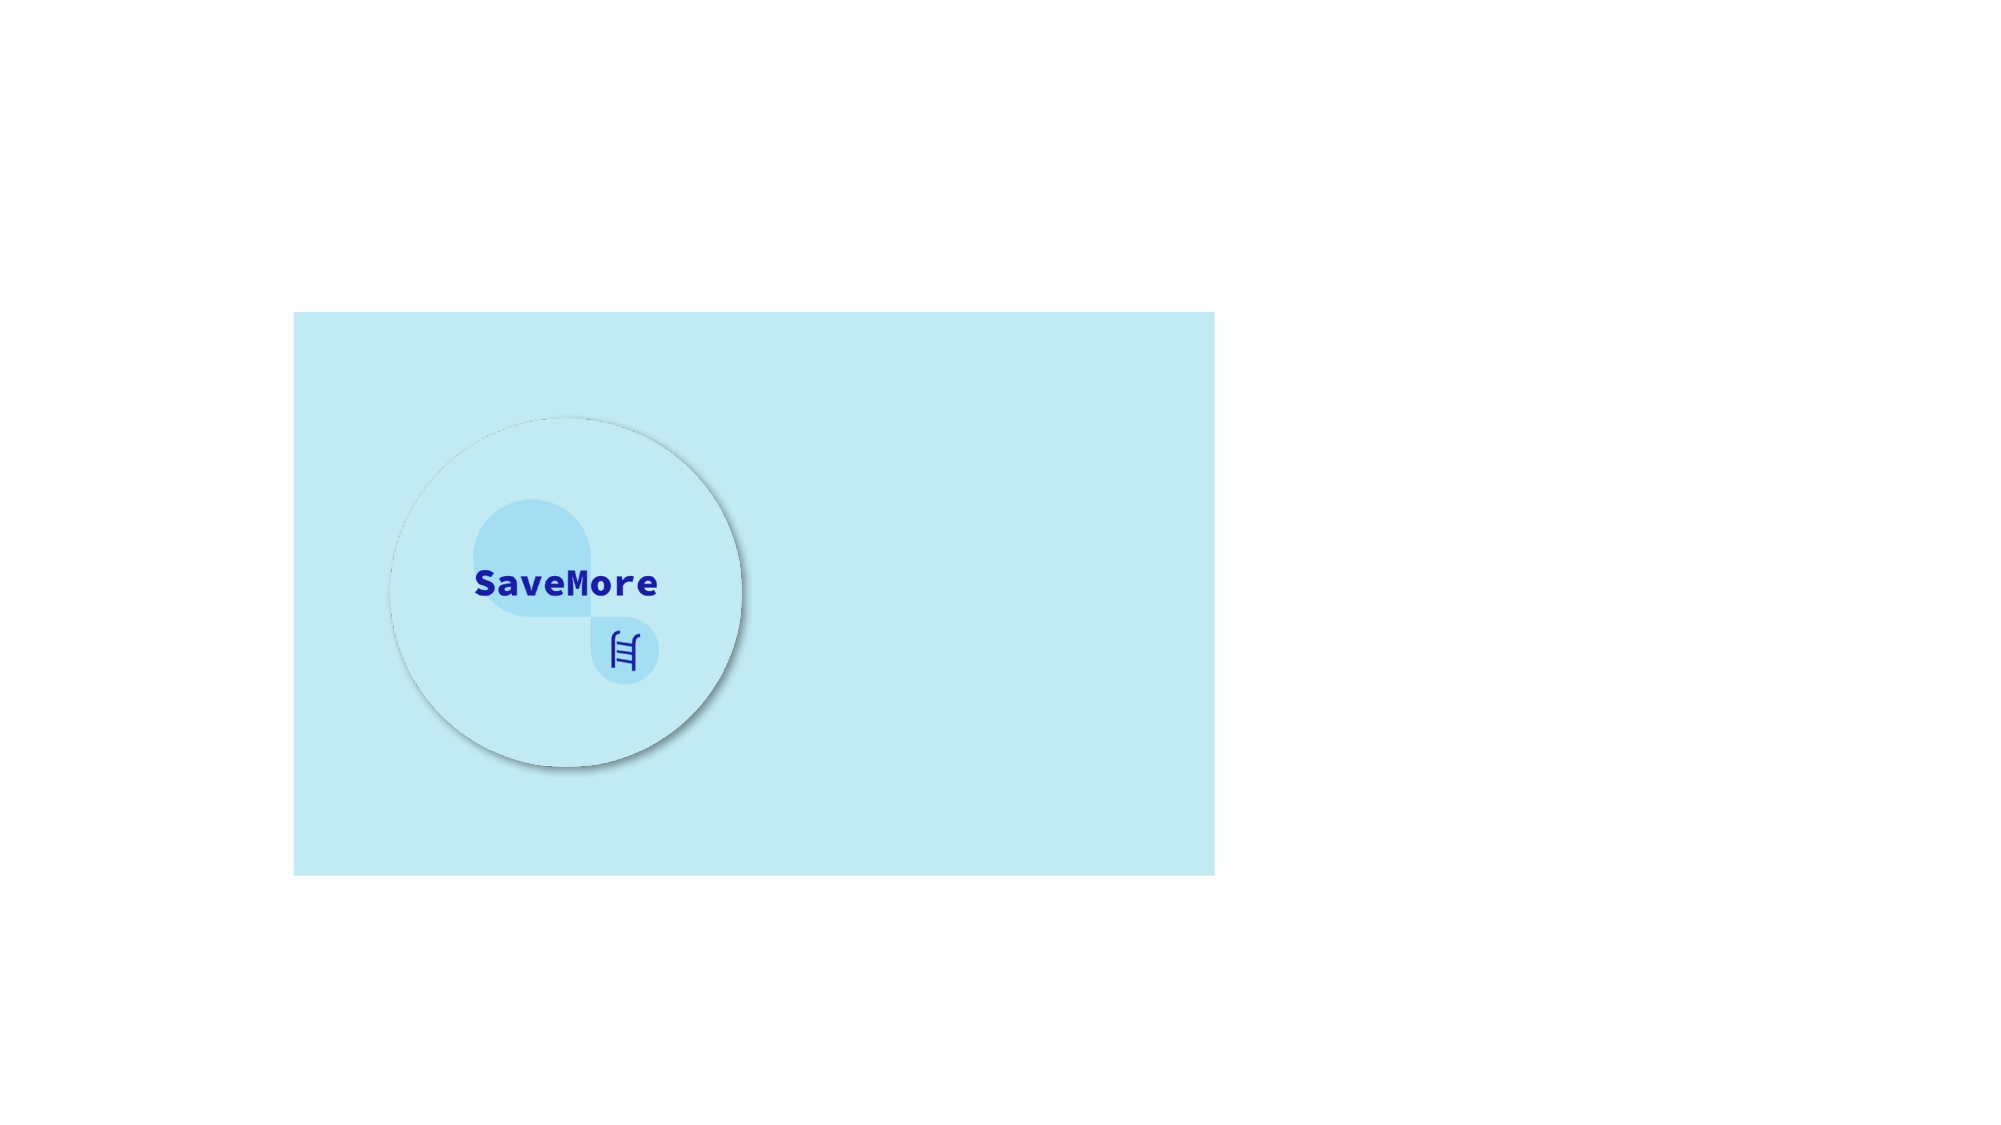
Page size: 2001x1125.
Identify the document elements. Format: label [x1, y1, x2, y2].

text_box [292, 310, 1216, 877]
picture [390, 418, 743, 768]
